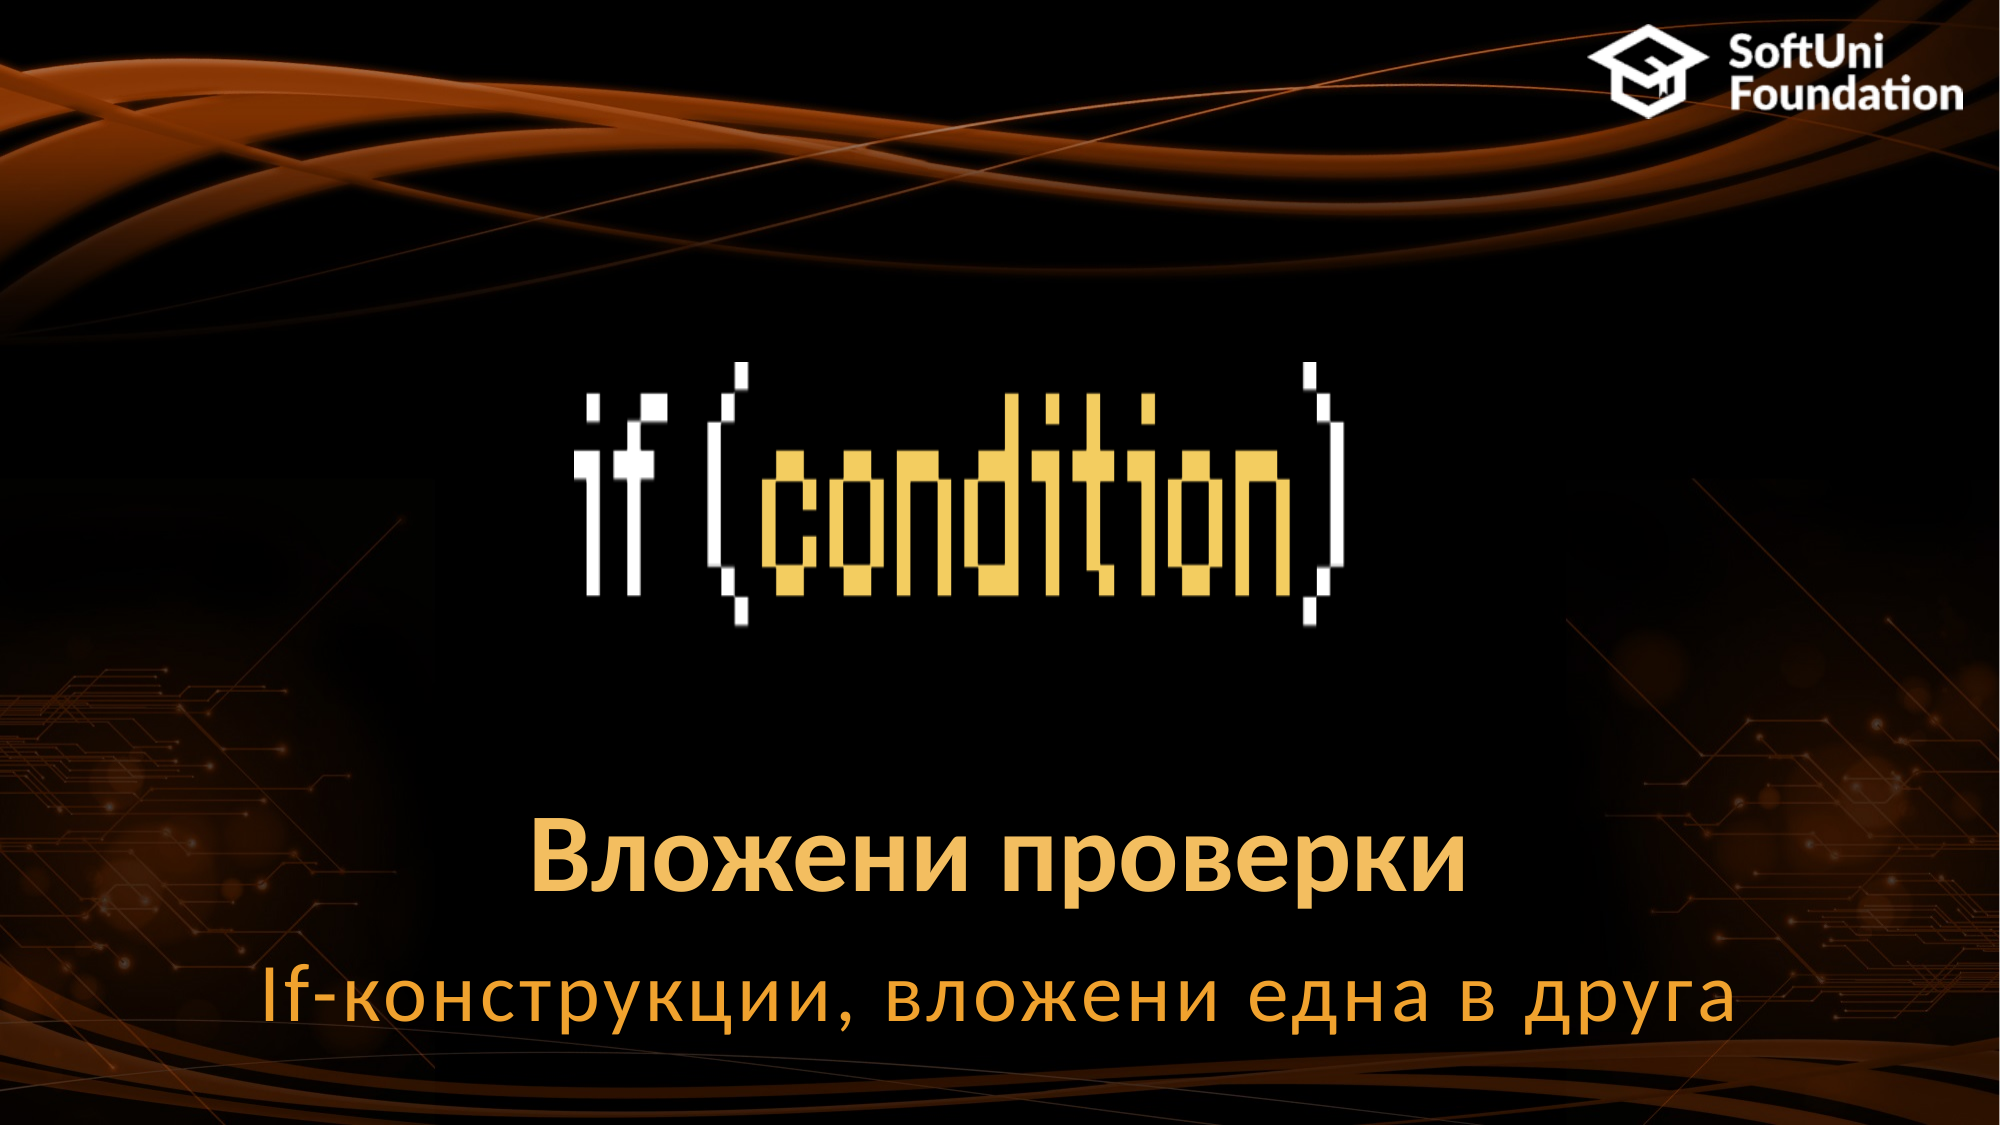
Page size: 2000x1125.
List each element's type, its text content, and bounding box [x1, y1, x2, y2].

list If-конструкции, вложени една в друга [149, 927, 1850, 1045]
picture [0, 0, 2000, 1125]
title Вложени проверки [149, 787, 1850, 923]
